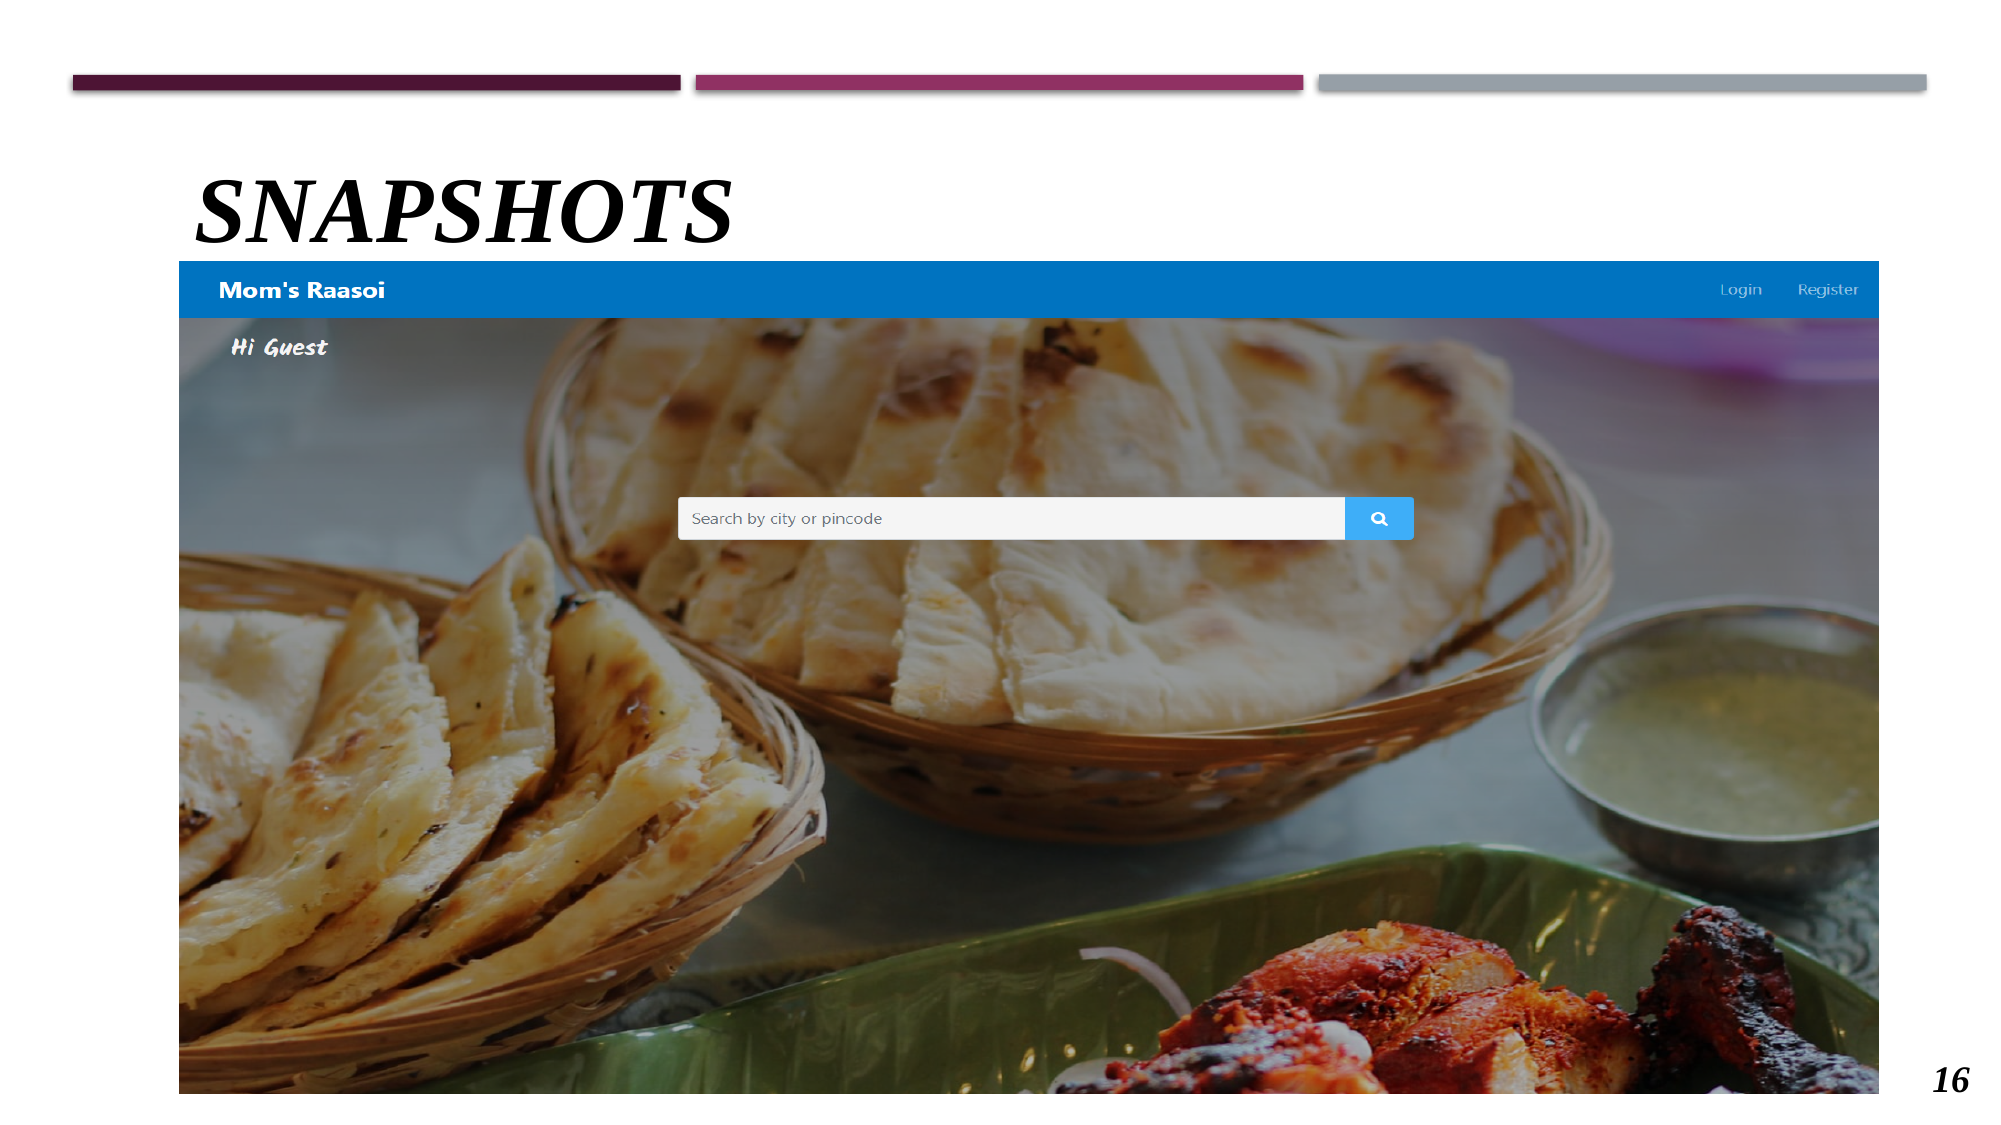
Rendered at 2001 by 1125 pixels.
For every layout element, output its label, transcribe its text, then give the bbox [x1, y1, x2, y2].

picture [178, 260, 1880, 1095]
text_box SNAPSHOTS [179, 124, 809, 258]
slide_number 16 [1812, 1047, 1985, 1108]
